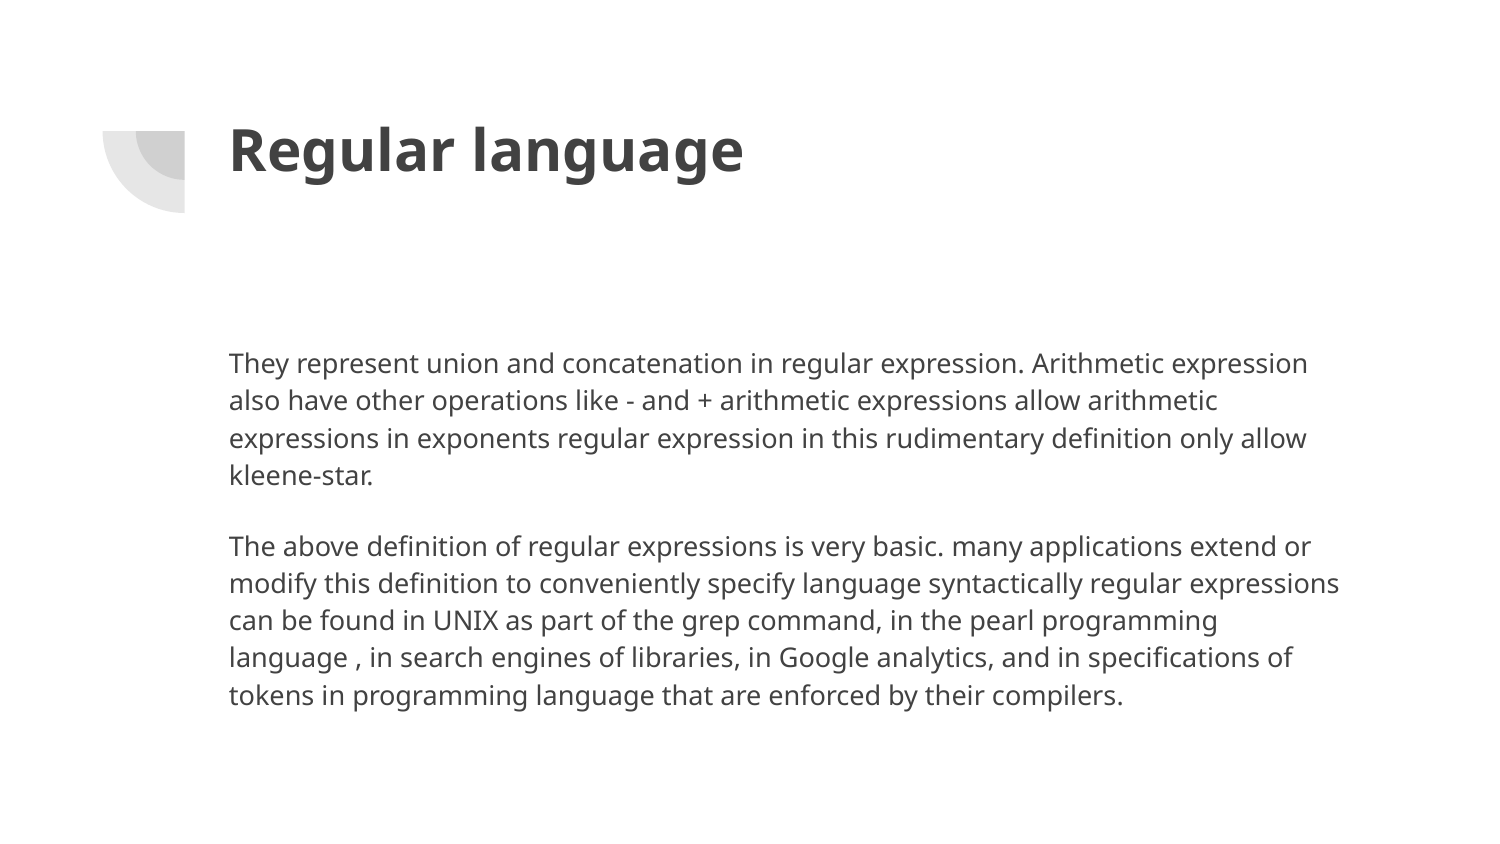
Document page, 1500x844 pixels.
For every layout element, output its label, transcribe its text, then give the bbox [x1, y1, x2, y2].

title Regular language [213, 98, 1368, 263]
list They represent union and concatenation in regular expression. Arithmetic expression also have other operations like - and + arithmetic expressions allow arithmetic expressions in exponents regular expression in this rudimentary definition only allow kleene-star. The above definition of regular expressions is very basic. many applications extend or modify this definition to conveniently specify language syntactically regular expressions can be found in UNIX as part of the grep command, in the pearl programming language , in search engines of libraries, in Google analytics, and in specifications of tokens in programming language that are enforced by their compilers. [213, 326, 1368, 744]
